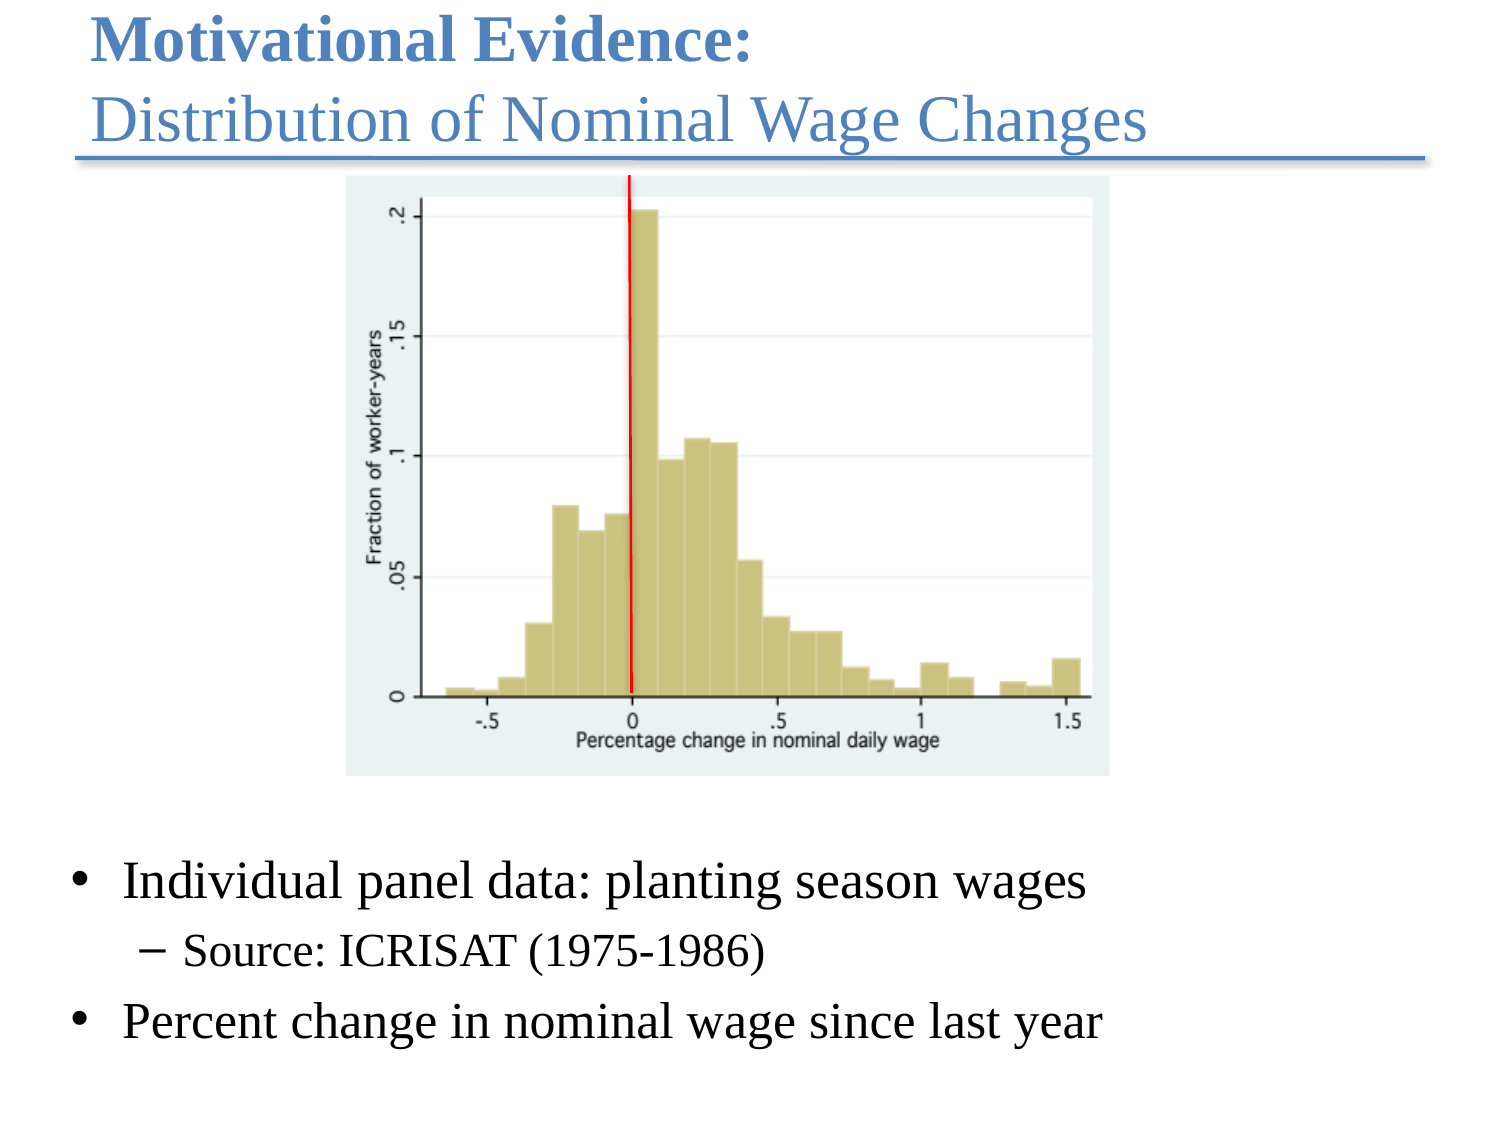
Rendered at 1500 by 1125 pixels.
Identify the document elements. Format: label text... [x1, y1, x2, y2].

title Motivational Evidence: Distribution of Nominal Wage Changes [75, 0, 1425, 155]
list Individual panel data: planting season wages Source: ICRISAT (1975-1986) Percent change in nominal wage since last year [55, 837, 1440, 1057]
picture [345, 174, 1110, 776]
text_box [371, 432, 890, 436]
